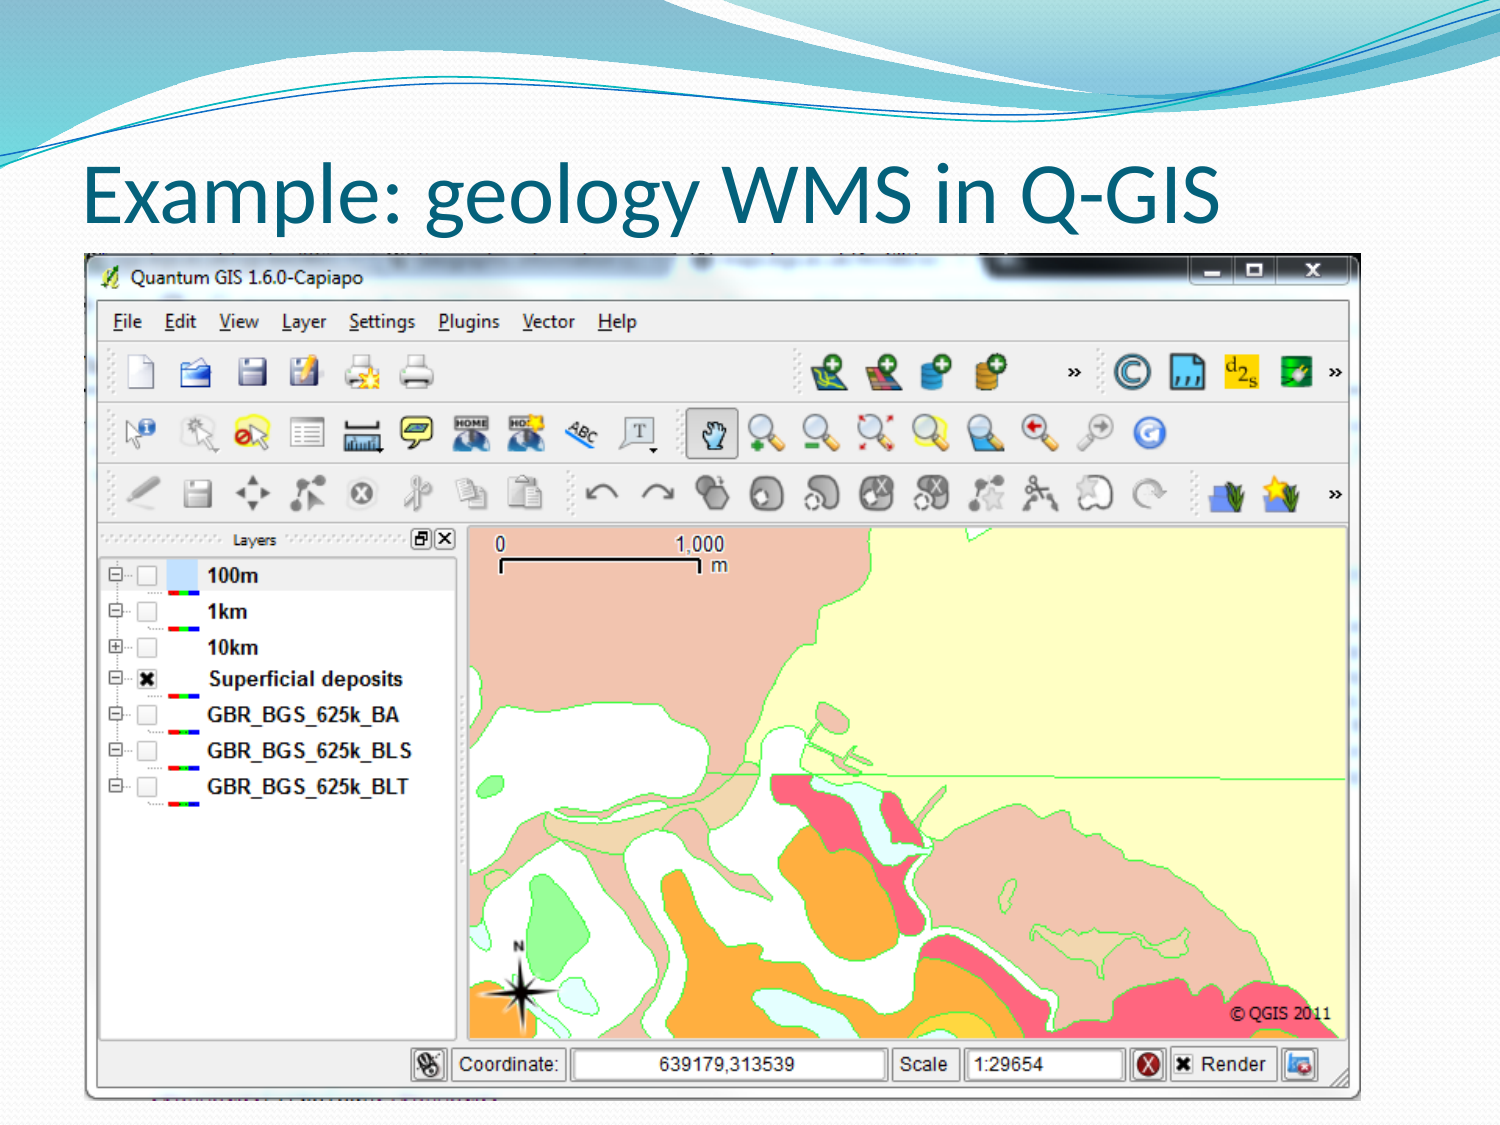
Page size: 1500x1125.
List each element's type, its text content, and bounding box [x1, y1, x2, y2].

picture [84, 253, 1362, 1101]
title Example: geology WMS in Q-GIS [81, 53, 1432, 241]
